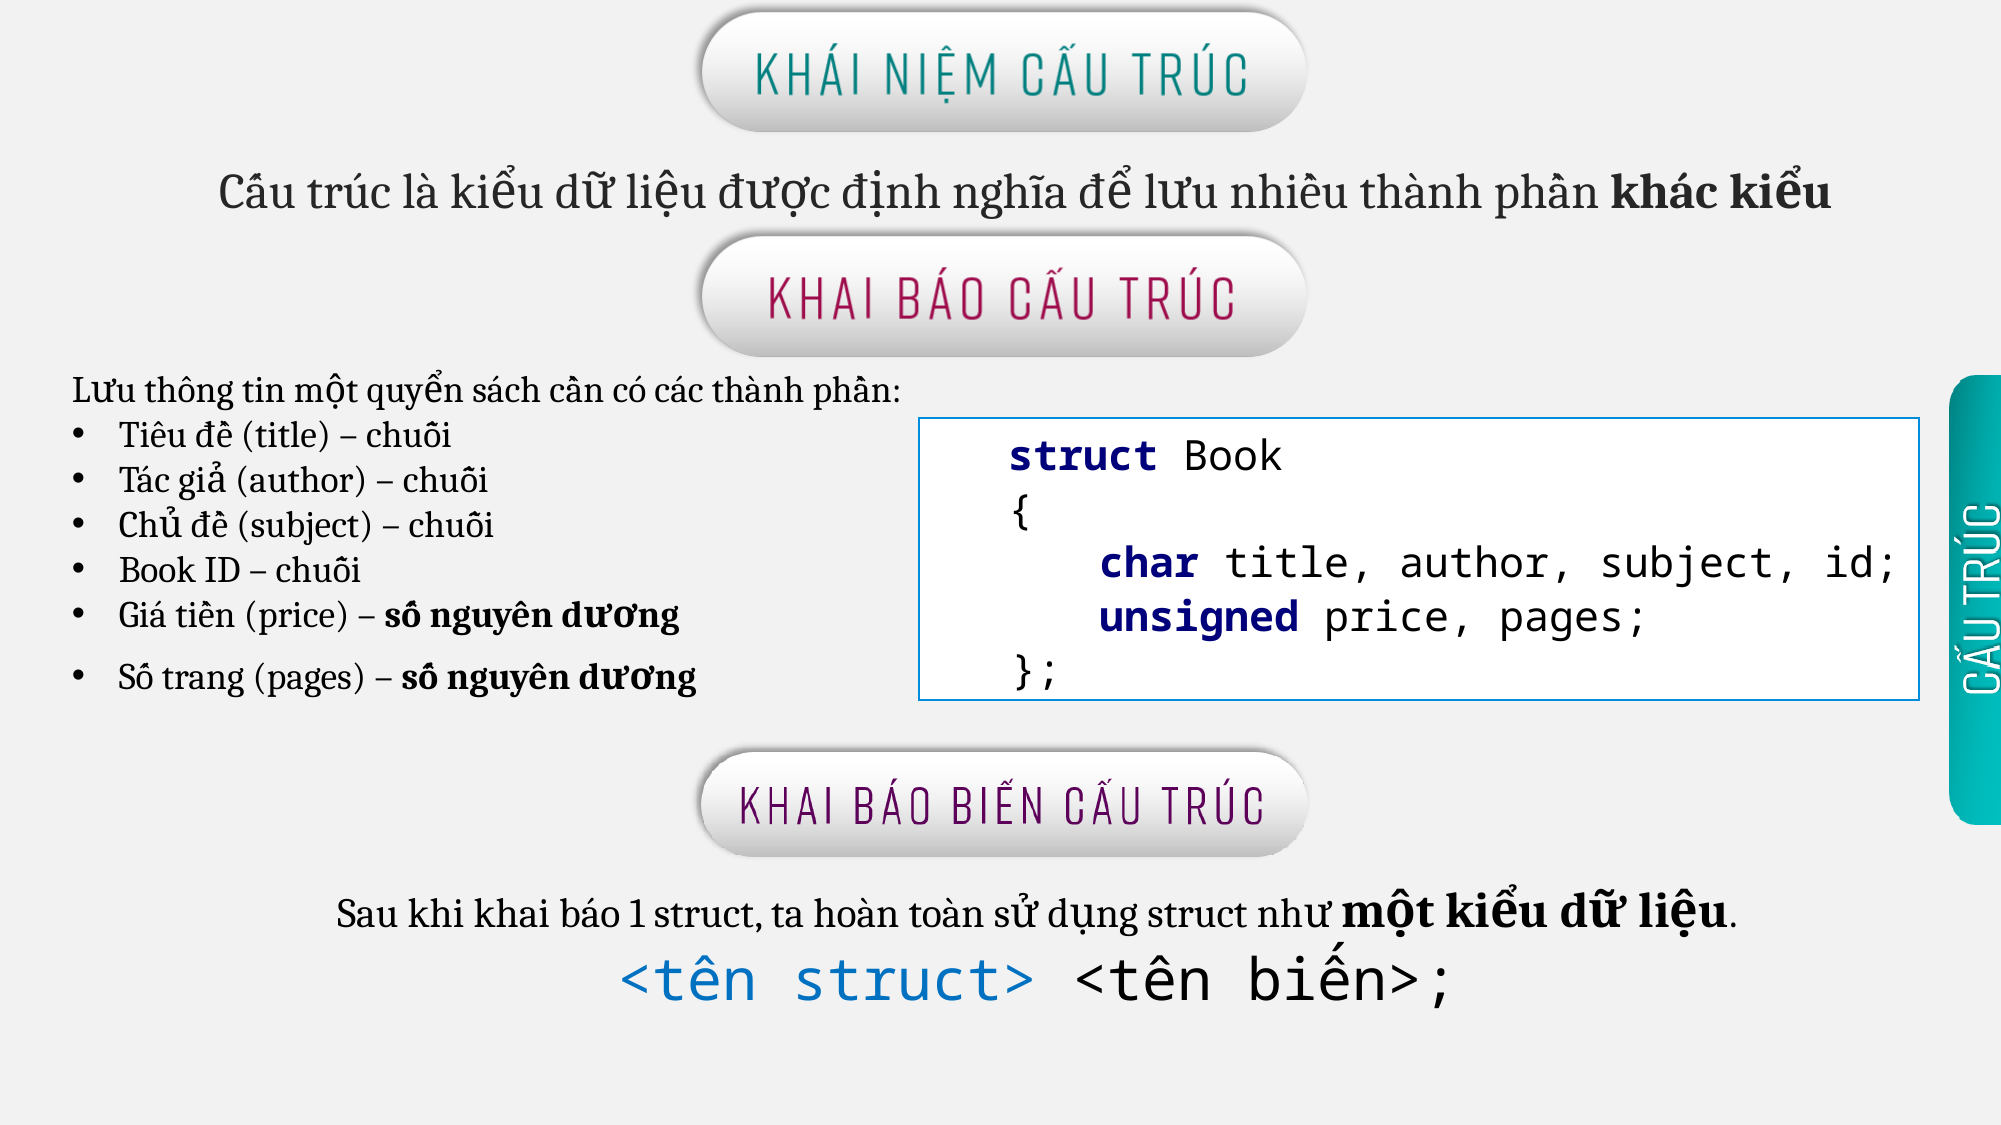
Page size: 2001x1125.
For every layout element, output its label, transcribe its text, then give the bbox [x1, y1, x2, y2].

text_box Sau khi khai báo 1 struct, ta hoàn toàn sử dụng struct như một kiểu dữ liệu. <tên struct> <tên biến>; [224, 865, 1637, 1020]
text_box Lưu thông tin một quyển sách cần có các thành phần: Tiêu đề (title) – chuỗi Tác giả (author) – chuỗi Chủ đề (subject) – chuỗi Book ID – chuỗi Giá tiền (price) – số nguyên dương Số trang (pages) – số nguyên dương [57, 354, 939, 766]
picture [689, 223, 1311, 371]
picture [1600, 0, 2001, 1125]
text_box Cấu trúc là kiểu dữ liệu được định nghĩa để lưu nhiều thành phần khác kiểu [129, 146, 1637, 226]
picture [689, 740, 1311, 870]
picture [689, 0, 1311, 147]
text_box struct Book { char title, author, subject, id; unsigned price, pages; }; [918, 417, 1637, 701]
